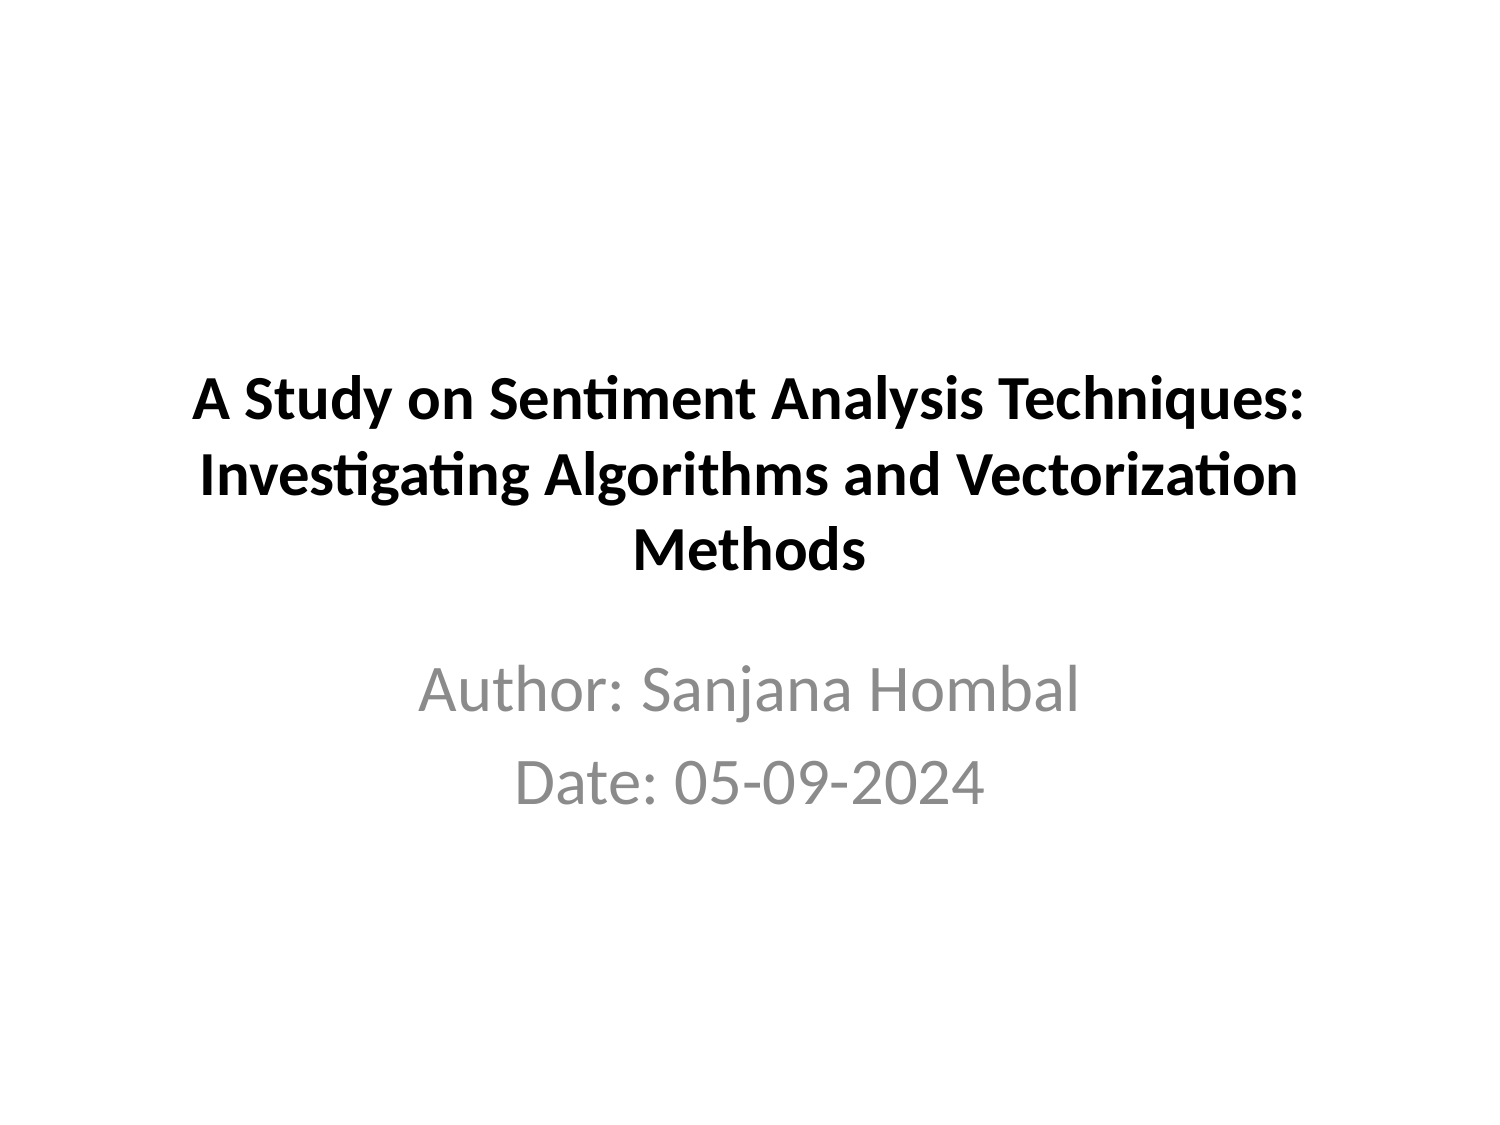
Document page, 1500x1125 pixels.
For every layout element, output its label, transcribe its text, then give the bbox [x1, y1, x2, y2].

title A Study on Sentiment Analysis Techniques: Investigating Algorithms and Vectorization Methods [112, 349, 1388, 591]
subtitle Author: Sanjana Hombal Date: 05-09-2024 [225, 637, 1275, 925]
